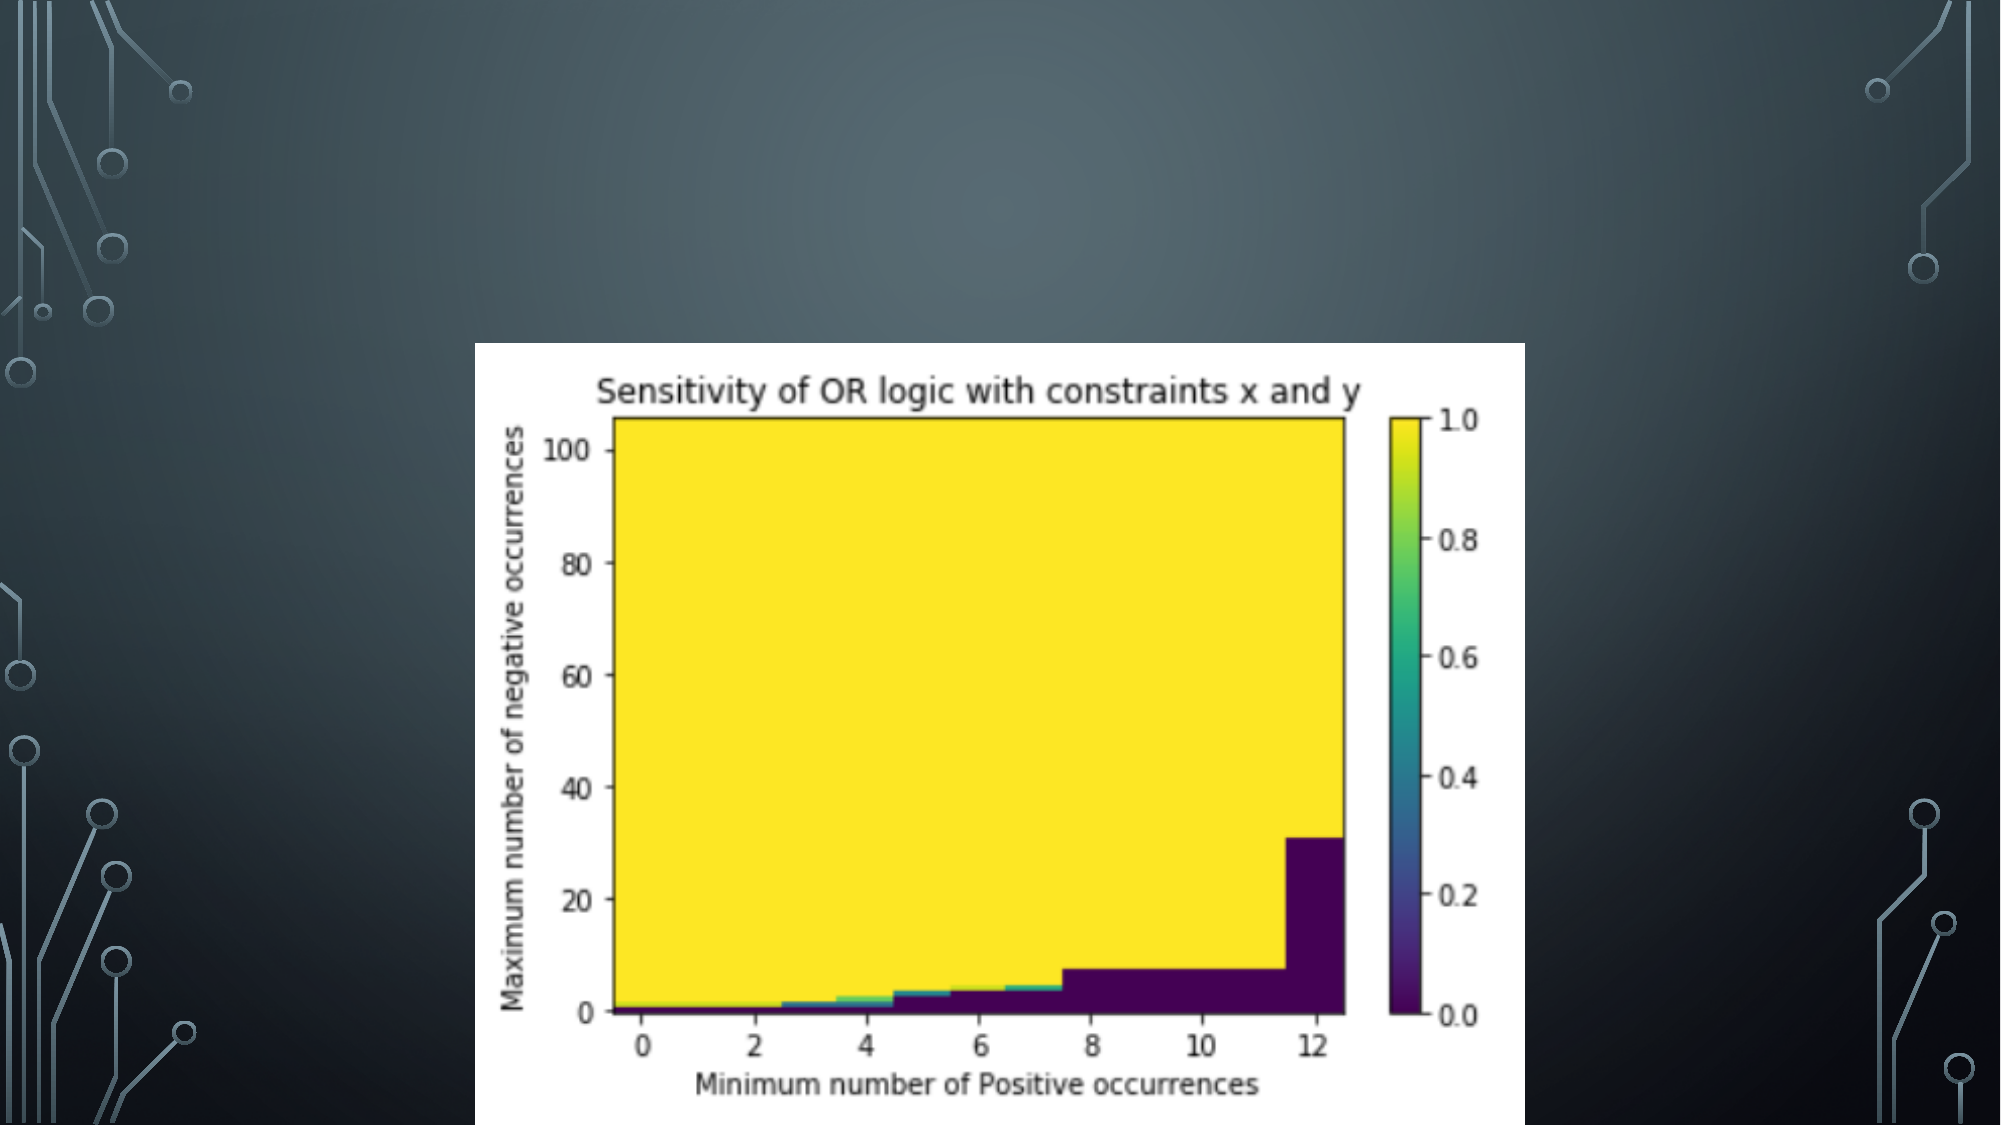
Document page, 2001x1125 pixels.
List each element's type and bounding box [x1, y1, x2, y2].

picture [474, 343, 1525, 1125]
